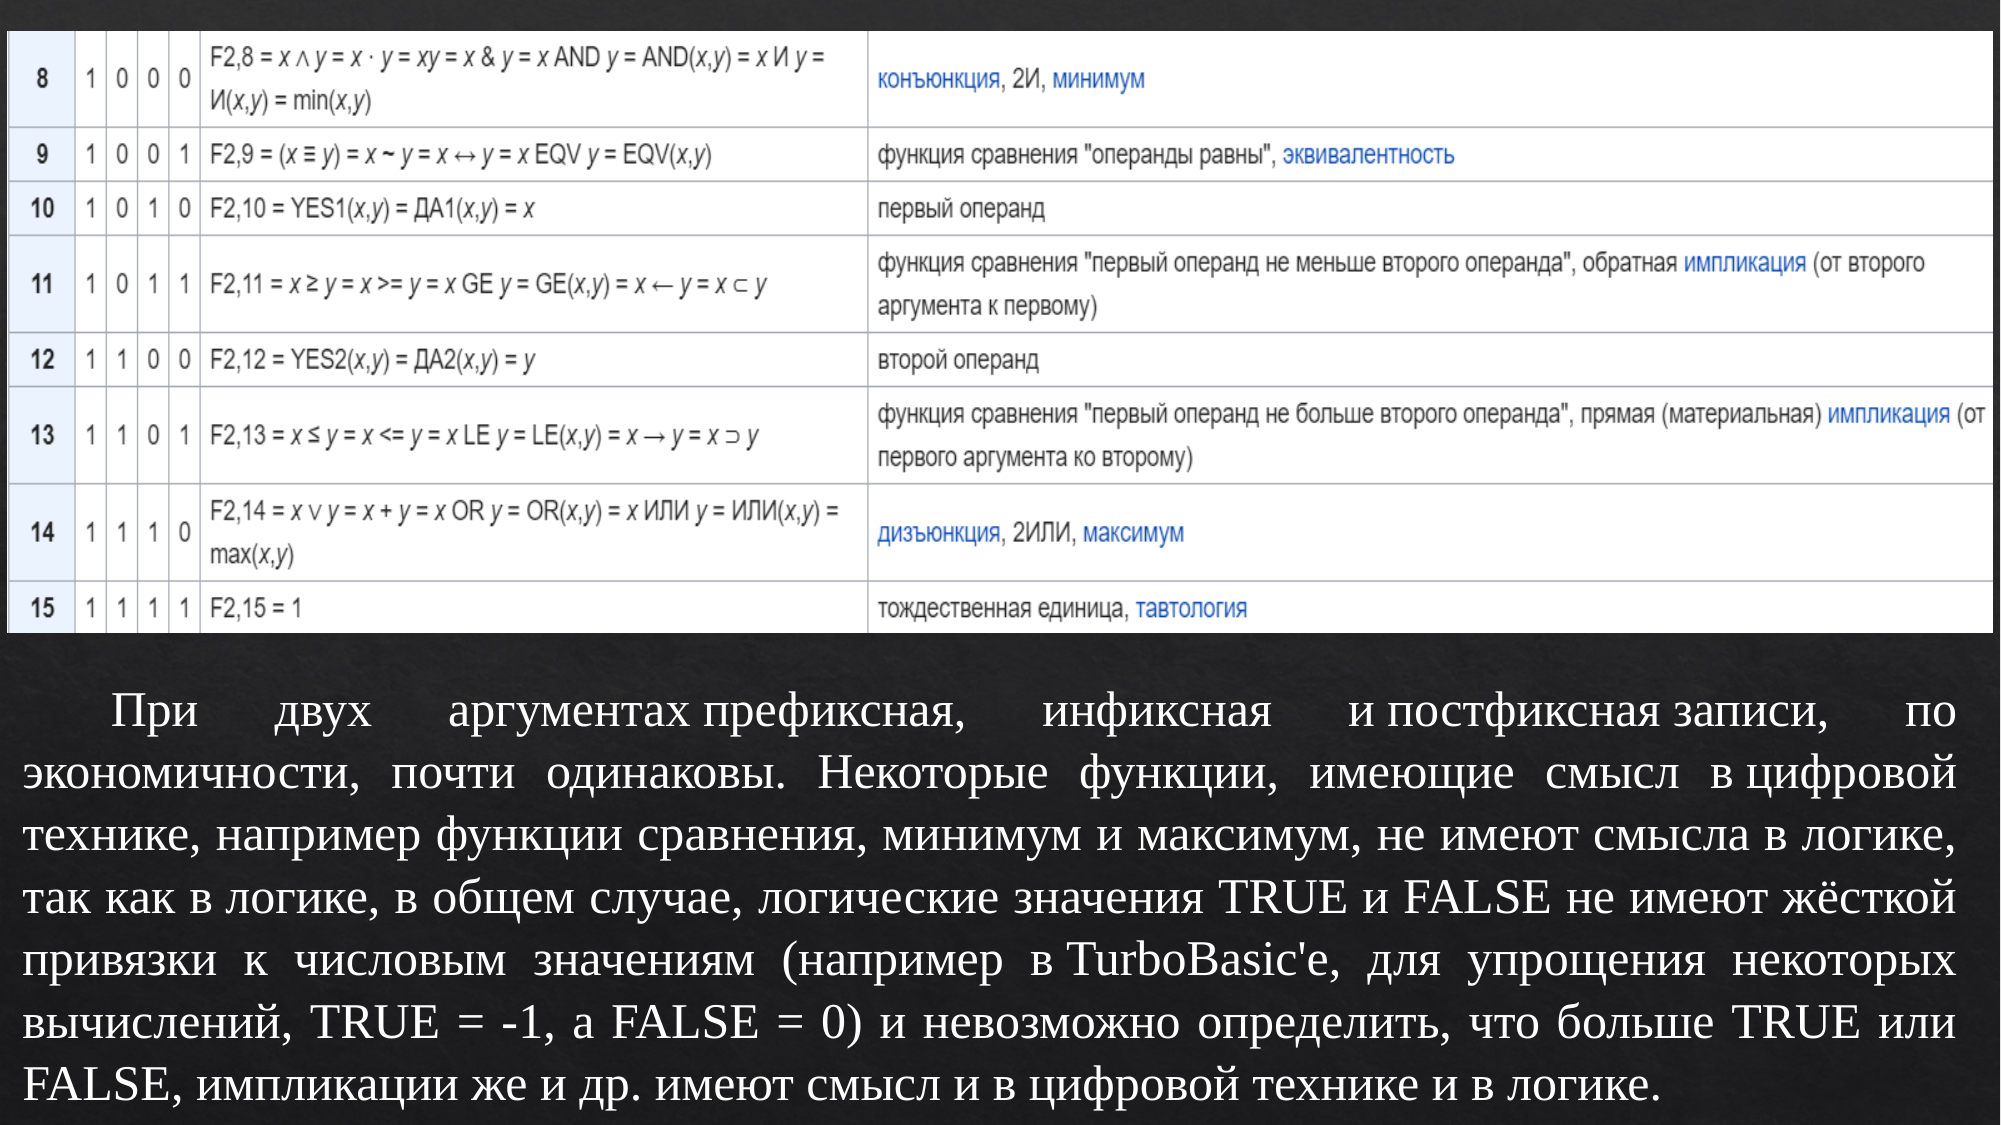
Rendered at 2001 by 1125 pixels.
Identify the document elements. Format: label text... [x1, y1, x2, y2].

picture [7, 31, 1993, 633]
text_box При двух аргументах префиксная, инфиксная и постфиксная записи, по экономичности, почти одинаковы. Некоторые функции, имеющие смысл в цифровой технике, например функции сравнения, минимум и максимум, не имеют смысла в логике, так как в логике, в общем случае, логические значения TRUE и FALSE не имеют жёсткой привязки к числовым значениям (например в TurboBasic'е, для упрощения некоторых вычислений, TRUE = -1, а FALSE = 0) и невозможно определить, что больше TRUE или FALSE, импликации же и др. имеют смысл и в цифровой технике и в логике. [7, 666, 1973, 1119]
